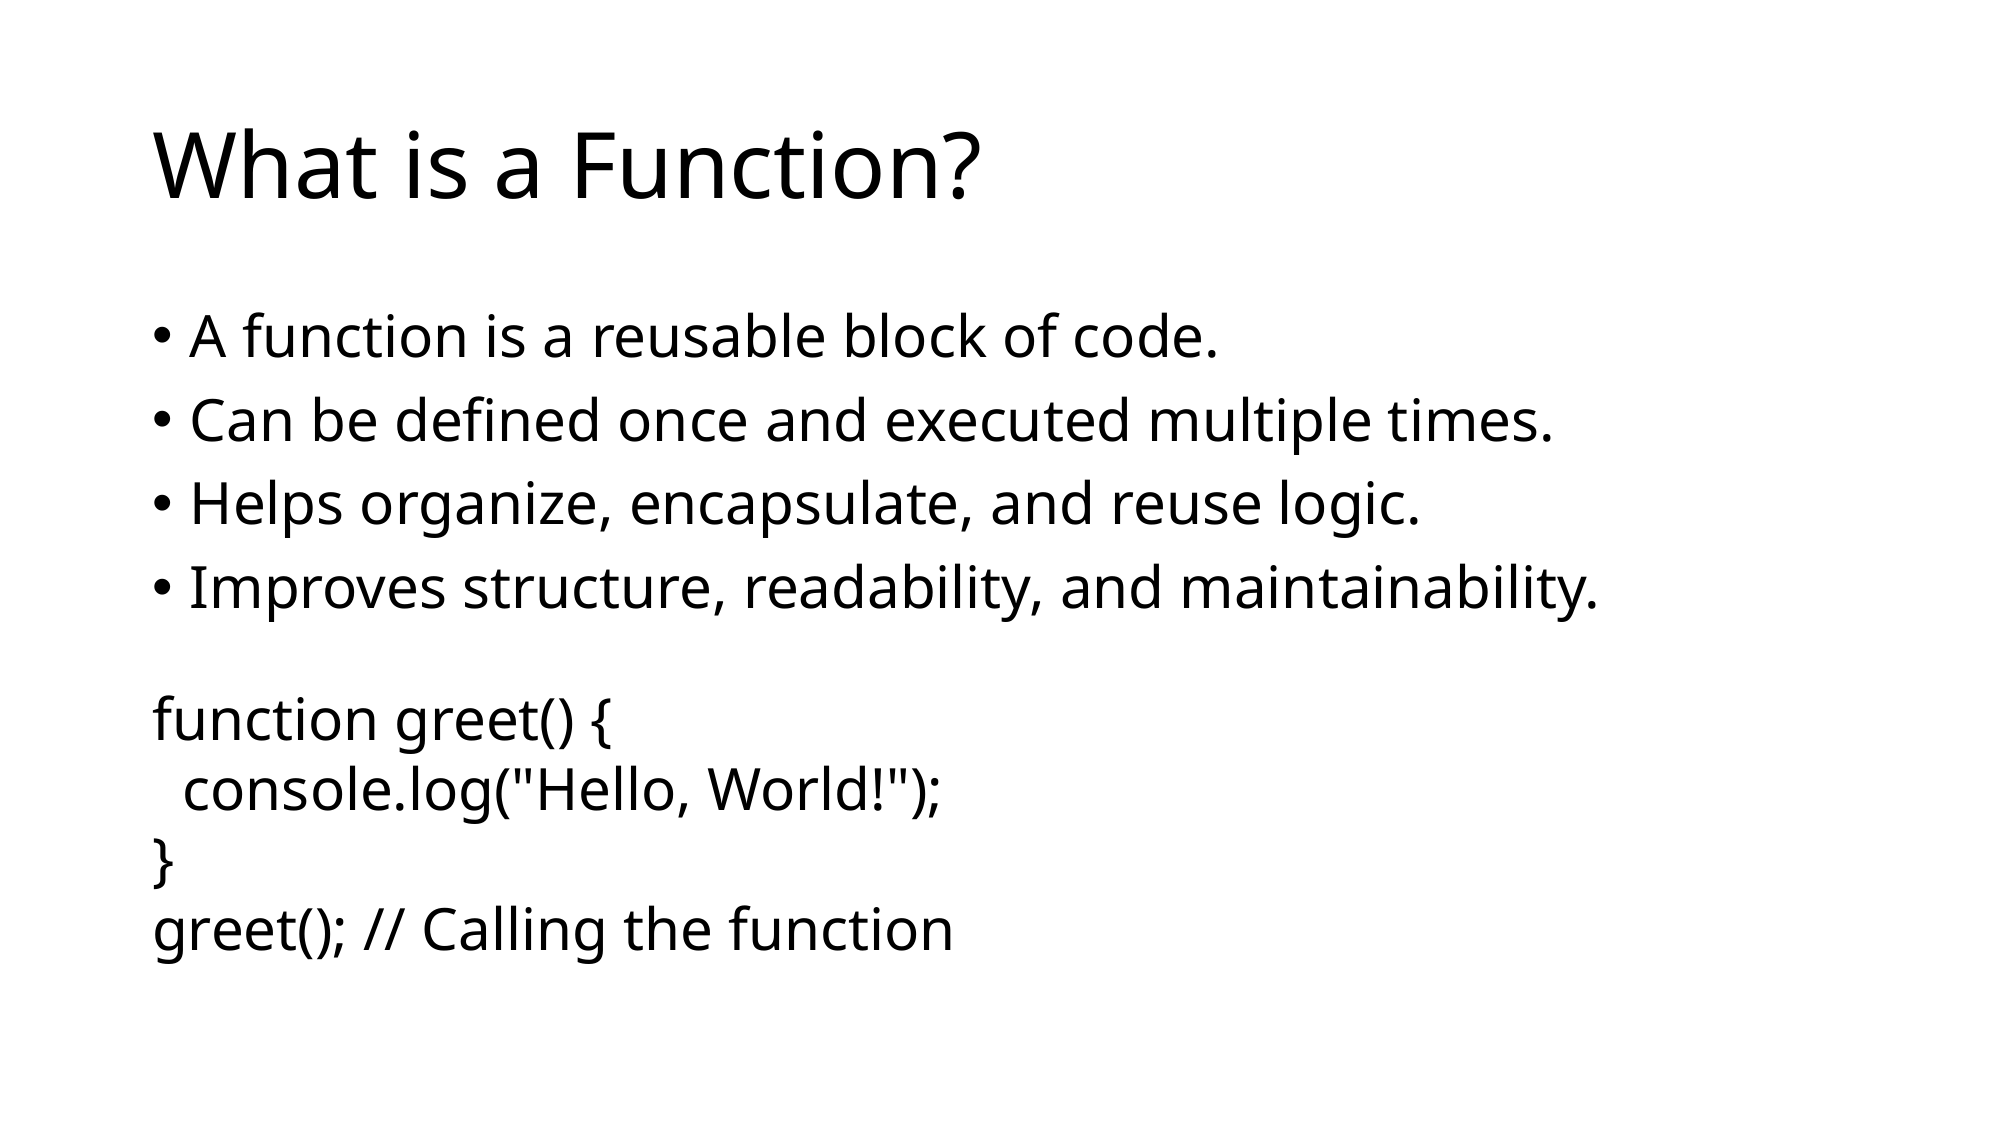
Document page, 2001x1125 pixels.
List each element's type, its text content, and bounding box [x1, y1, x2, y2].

list A function is a reusable block of code. Can be defined once and executed multiple times. Helps organize, encapsulate, and reuse logic. Improves structure, readability, and maintainability. [137, 299, 1863, 1014]
title What is a Function? [137, 59, 1863, 278]
text_box function greet() { console.log("Hello, World!"); } greet(); // Calling the function [137, 674, 1754, 970]
